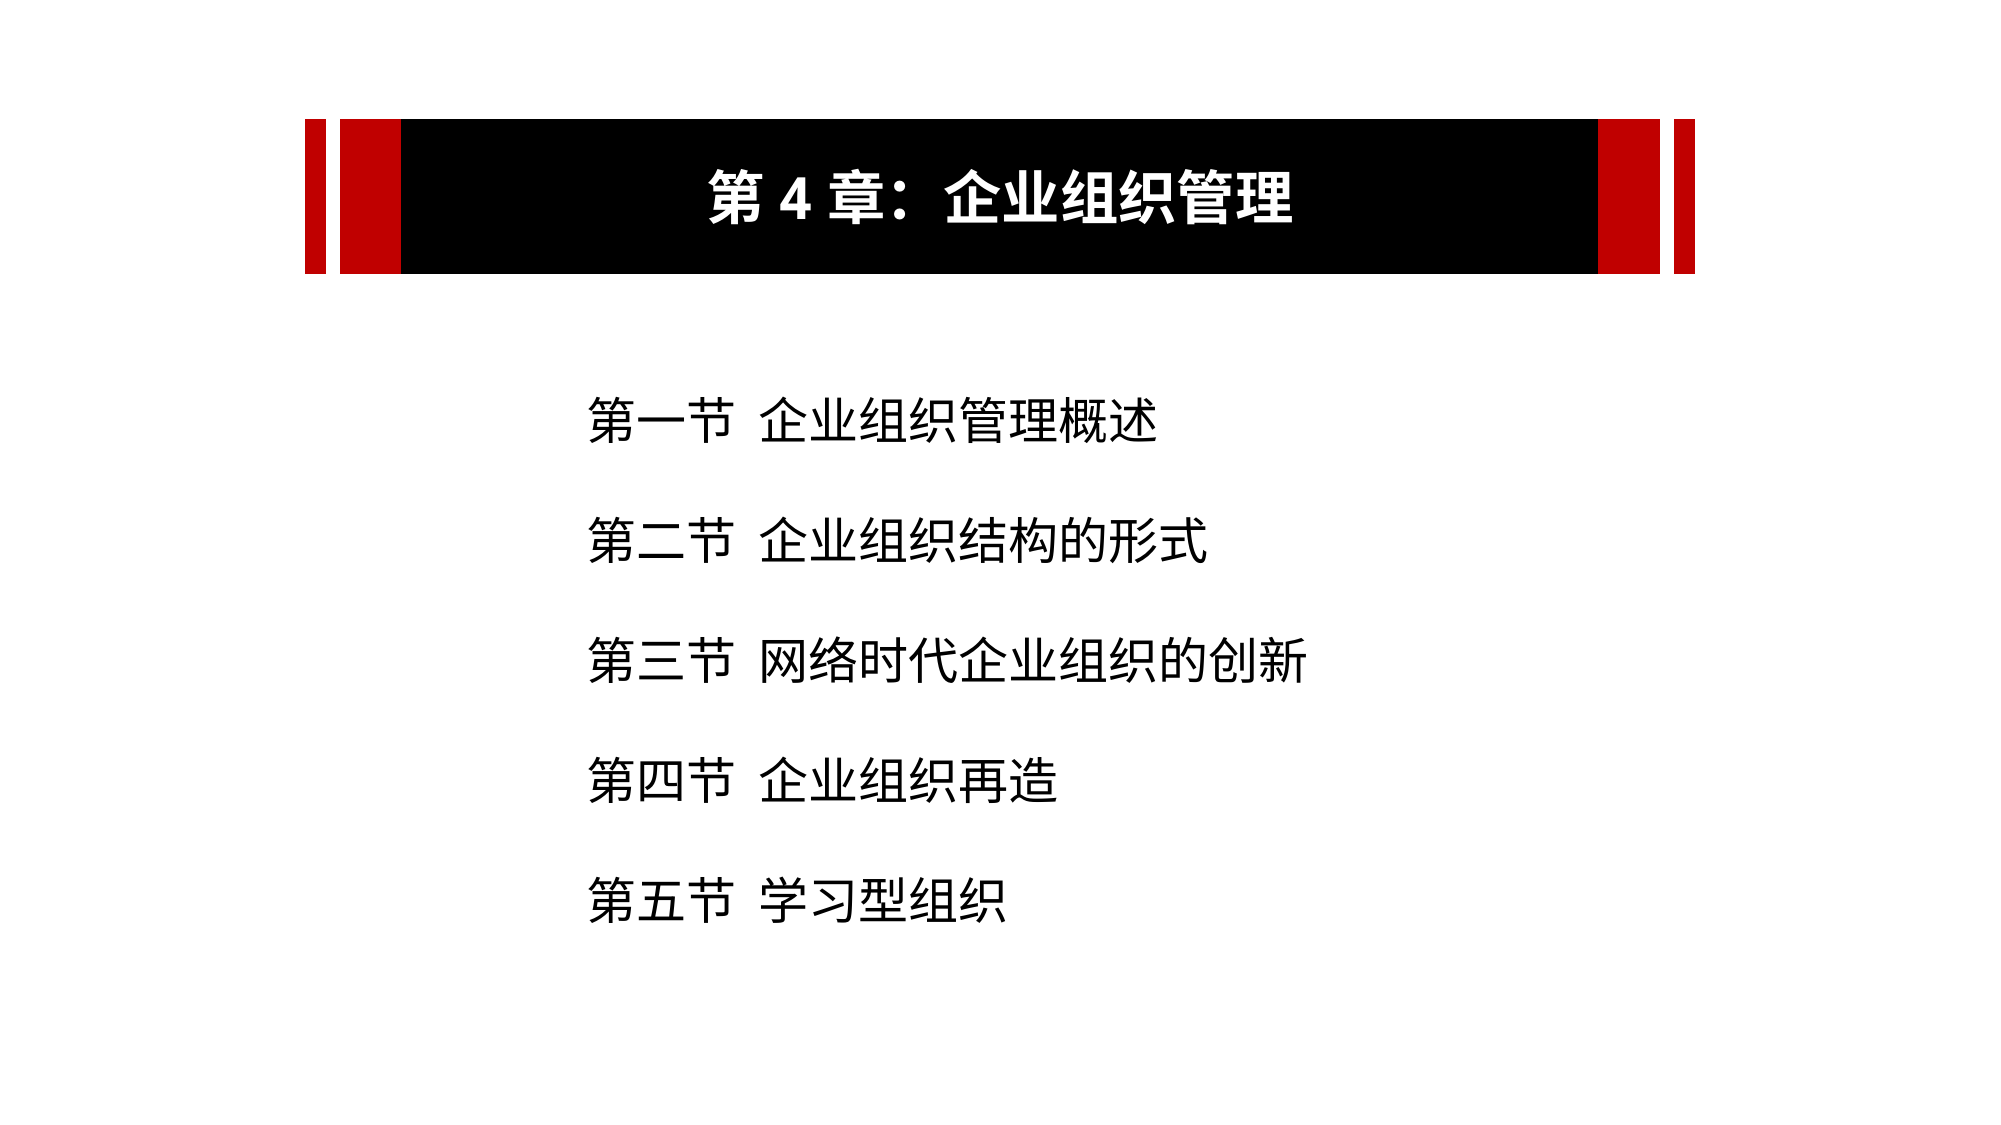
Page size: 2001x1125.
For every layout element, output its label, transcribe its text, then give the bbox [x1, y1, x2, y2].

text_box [305, 120, 1695, 274]
text_box 第一节 企业组织管理概述 第二节 企业组织结构的形式 第三节 网络时代企业组织的创新 第四节 企业组织再造 第五节 学习型组织 [571, 321, 1519, 937]
